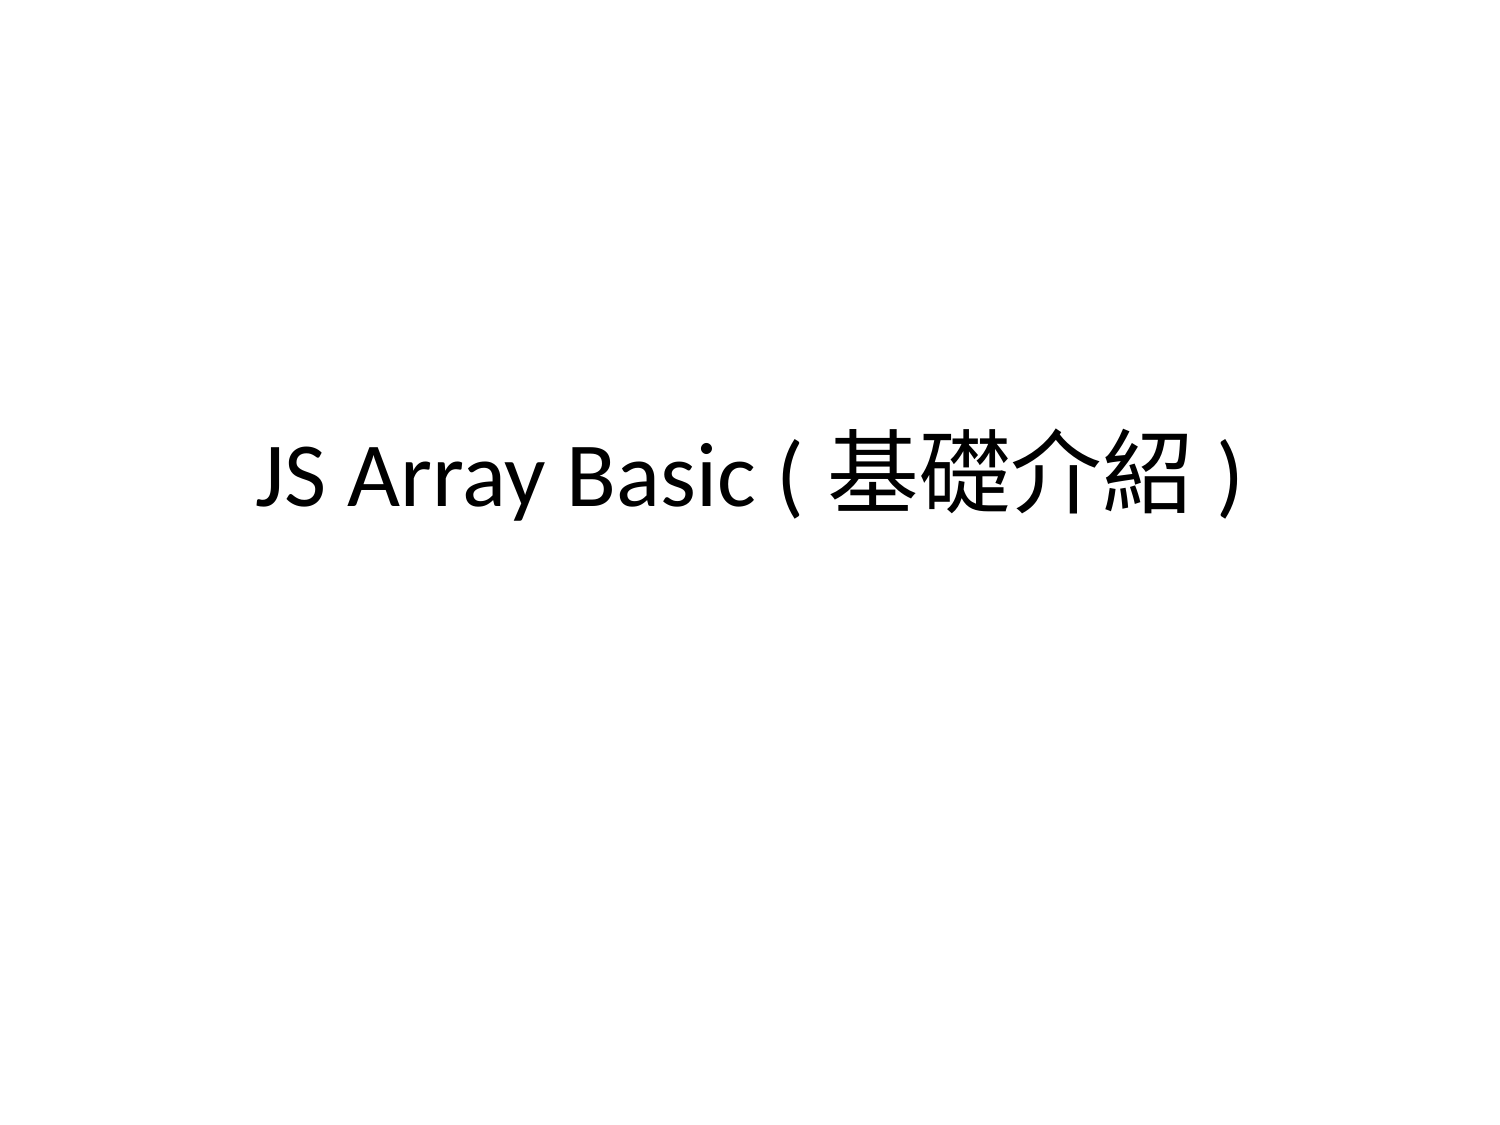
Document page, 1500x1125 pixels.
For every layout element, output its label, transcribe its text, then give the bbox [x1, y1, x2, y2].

title JS Array Basic (基礎介紹) [112, 349, 1388, 591]
